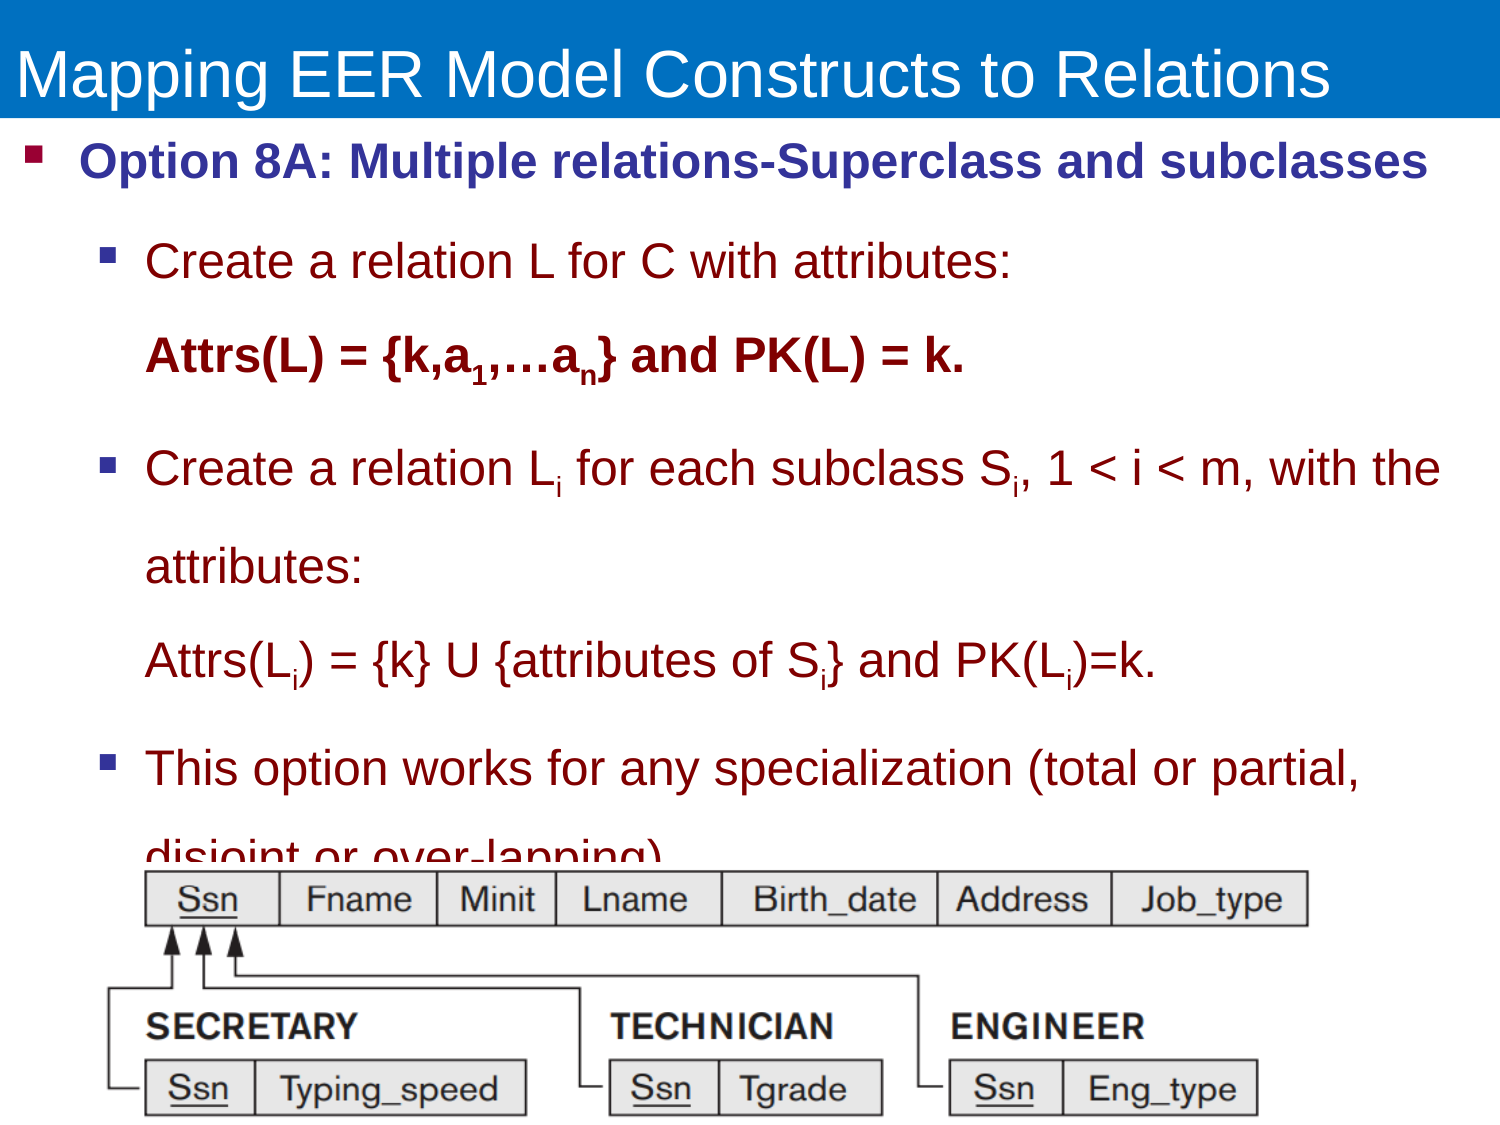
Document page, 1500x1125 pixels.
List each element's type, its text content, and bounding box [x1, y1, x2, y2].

list Option 8A: Multiple relations-Superclass and subclasses Create a relation L for C with attributes: Attrs(L) = {k,a1,…an} and PK(L) = k. Create a relation Li for each subclass Si, 1 < i < m, with the attributes: Attrs(Li) = {k} U {attributes of Si} and PK(Li)=k. This option works for any specialization (total or partial, disjoint or over-lapping). [7, 121, 1493, 1122]
picture [74, 862, 1338, 1121]
title Mapping EER Model Constructs to Relations [0, 0, 1500, 119]
